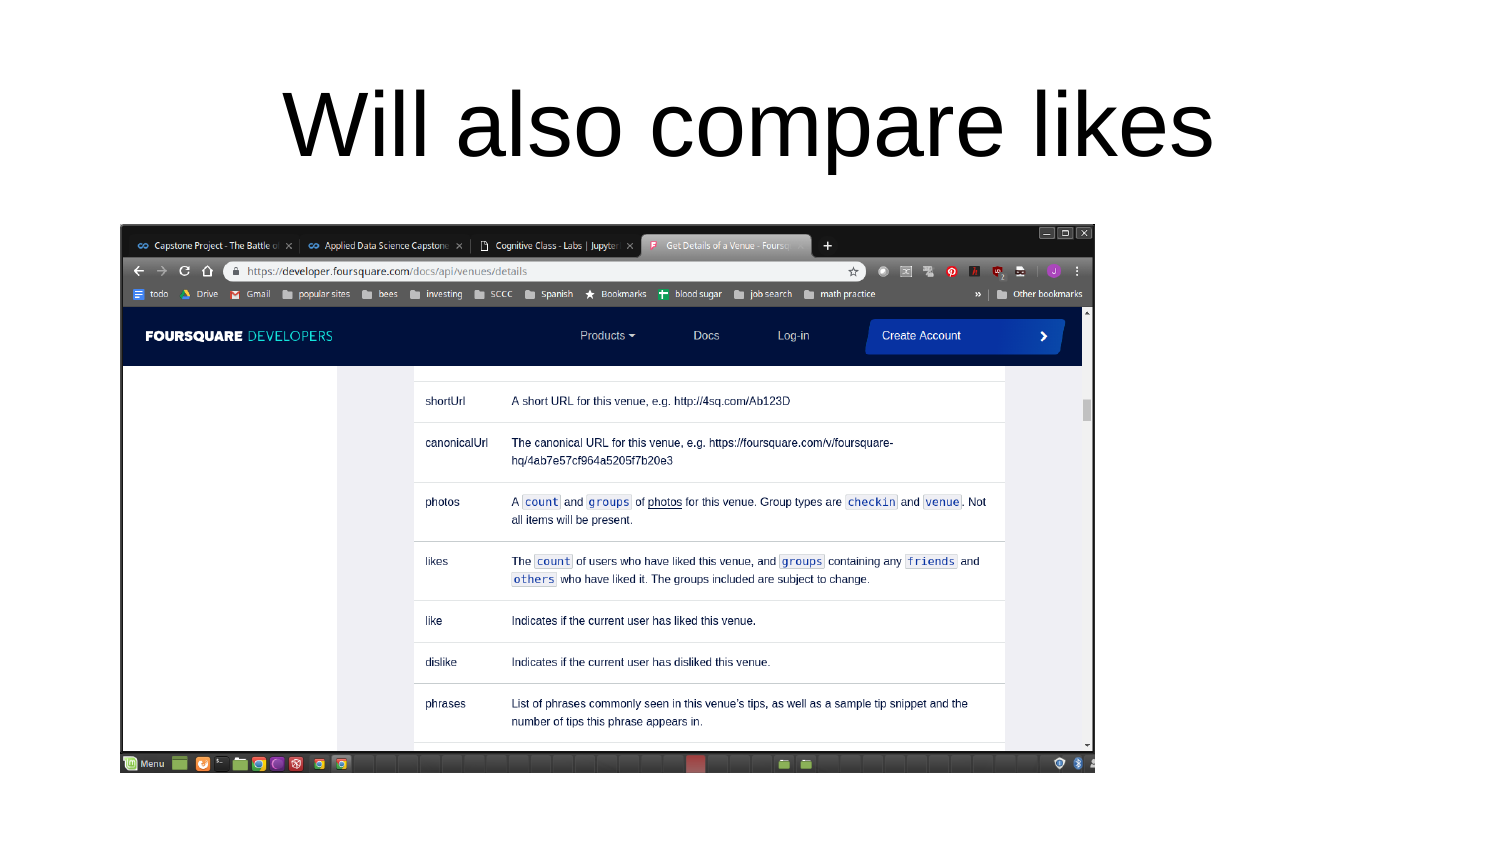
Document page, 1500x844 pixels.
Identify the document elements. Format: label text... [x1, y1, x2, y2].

picture [119, 224, 1096, 774]
text_box Will also compare likes [51, 72, 1449, 167]
